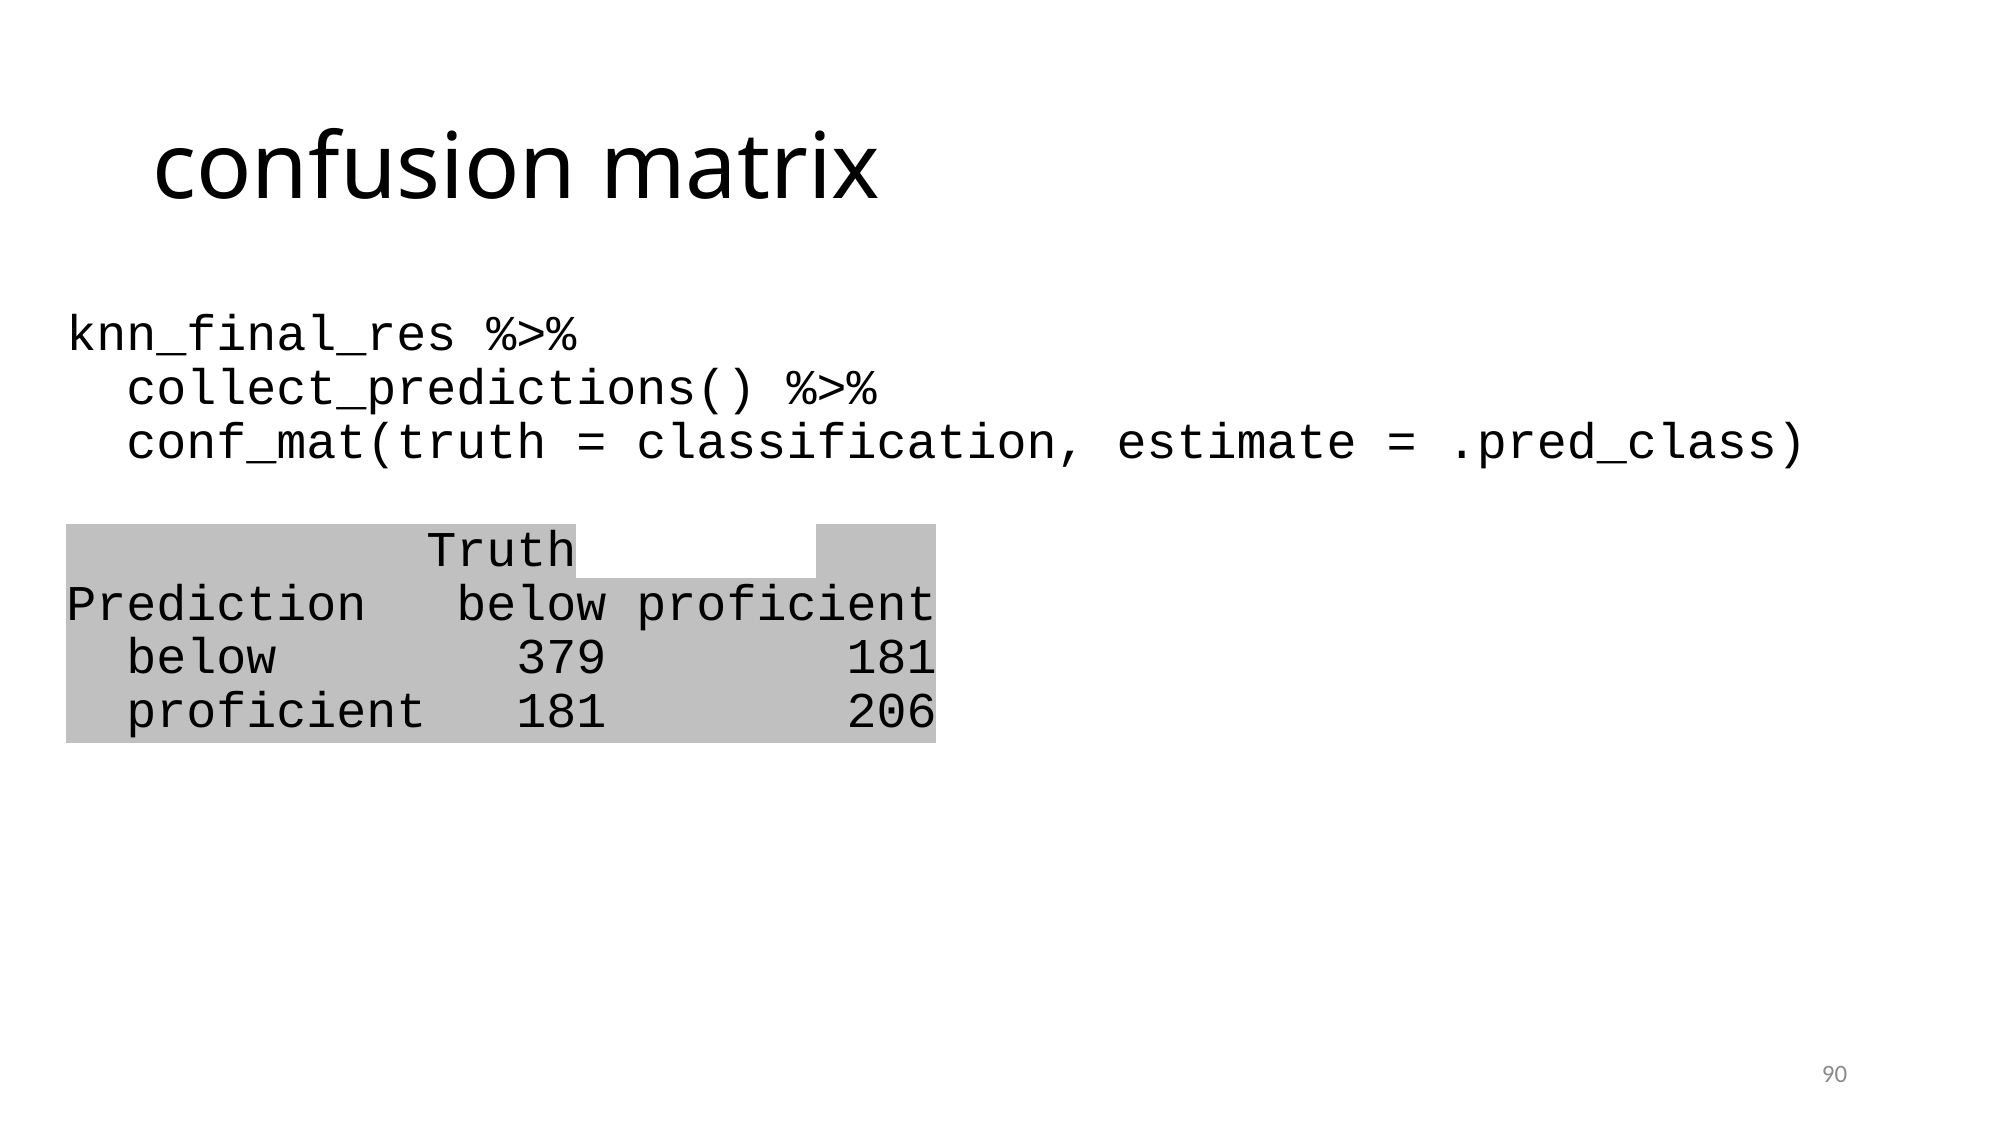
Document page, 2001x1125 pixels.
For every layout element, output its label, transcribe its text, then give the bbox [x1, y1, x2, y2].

slide_number 90 [1412, 1042, 1863, 1103]
title confusion matrix [137, 59, 1863, 278]
list knn_final_res %>% collect_predictions() %>% conf_mat(truth = classification, estimate = .pred_class) Truth Prediction below proficient below 379 181 proficient 181 206 [51, 299, 1935, 1085]
